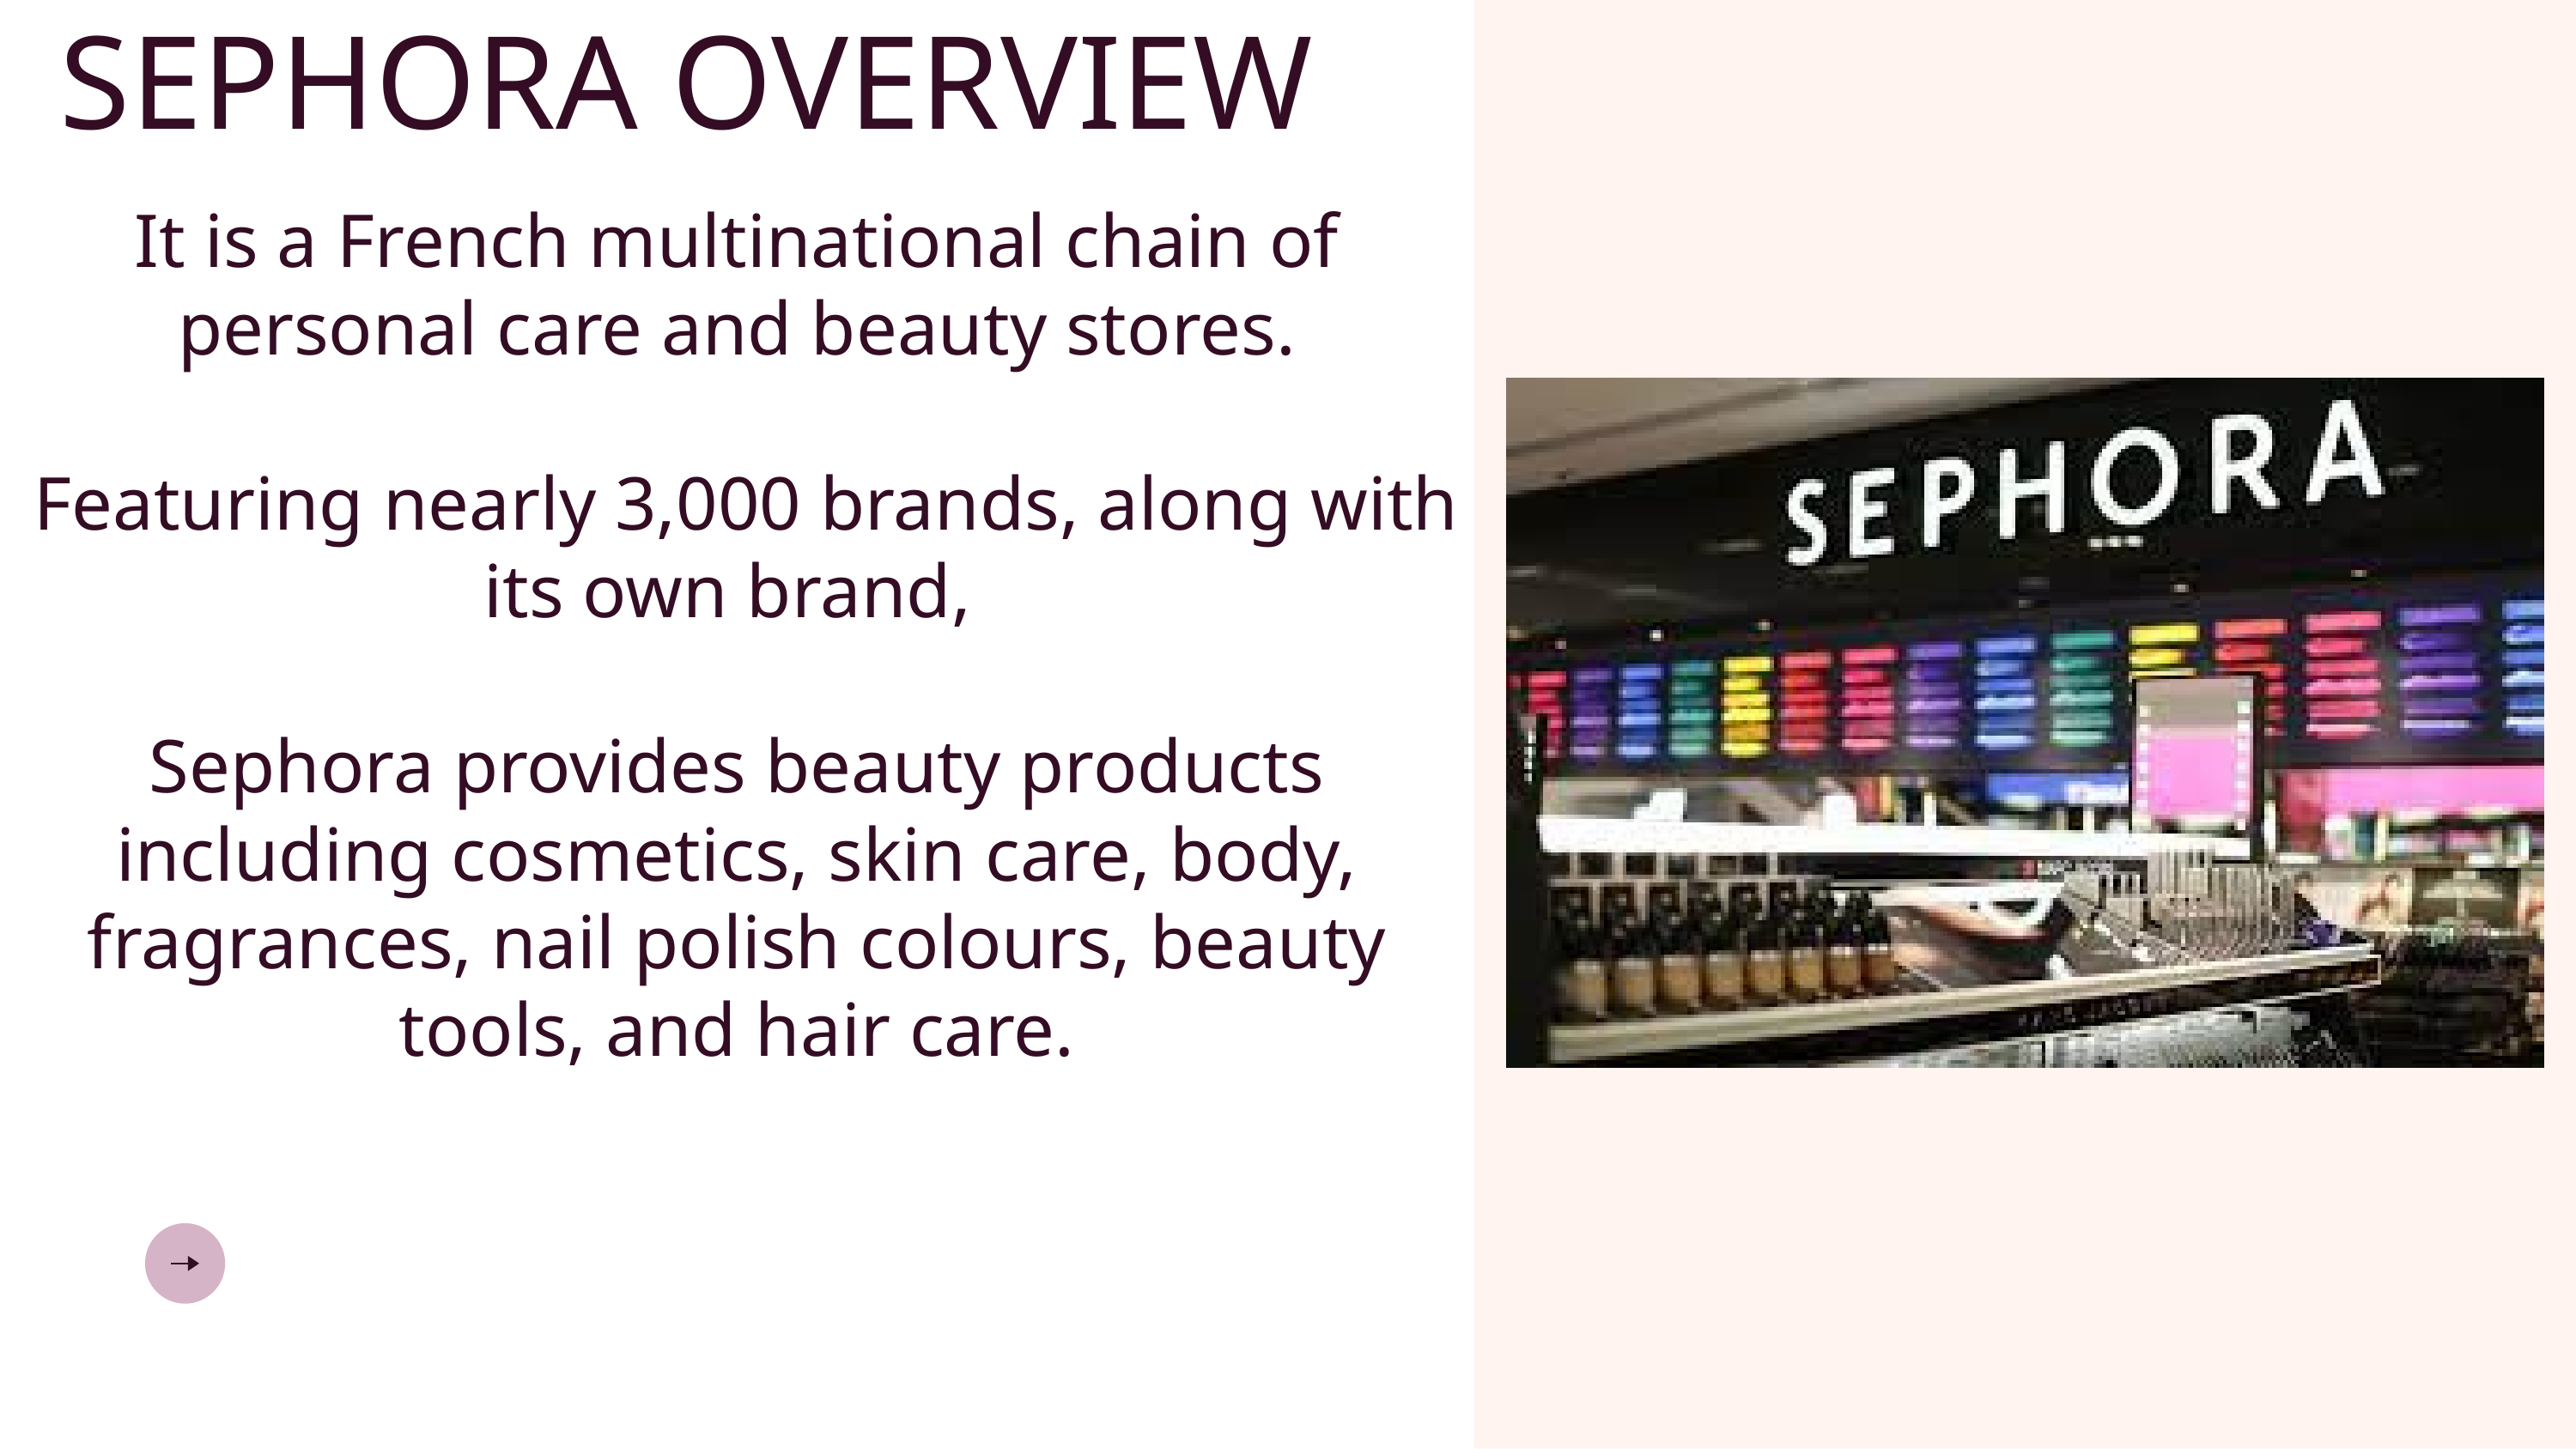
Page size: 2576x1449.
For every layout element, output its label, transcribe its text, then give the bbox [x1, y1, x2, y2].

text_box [144, 1222, 226, 1304]
text_box SEPHORA OVERVIEW [59, 0, 1474, 155]
text_box It is a French multinational chain of personal care and beauty stores. Featuring nearly 3,000 brands, along with its own brand, Sephora provides beauty products including cosmetics, skin care, body, fragrances, nail polish colours, beauty tools, and hair care. [0, 194, 1474, 1341]
text_box [1473, 0, 2576, 1449]
picture [1506, 377, 2544, 1069]
